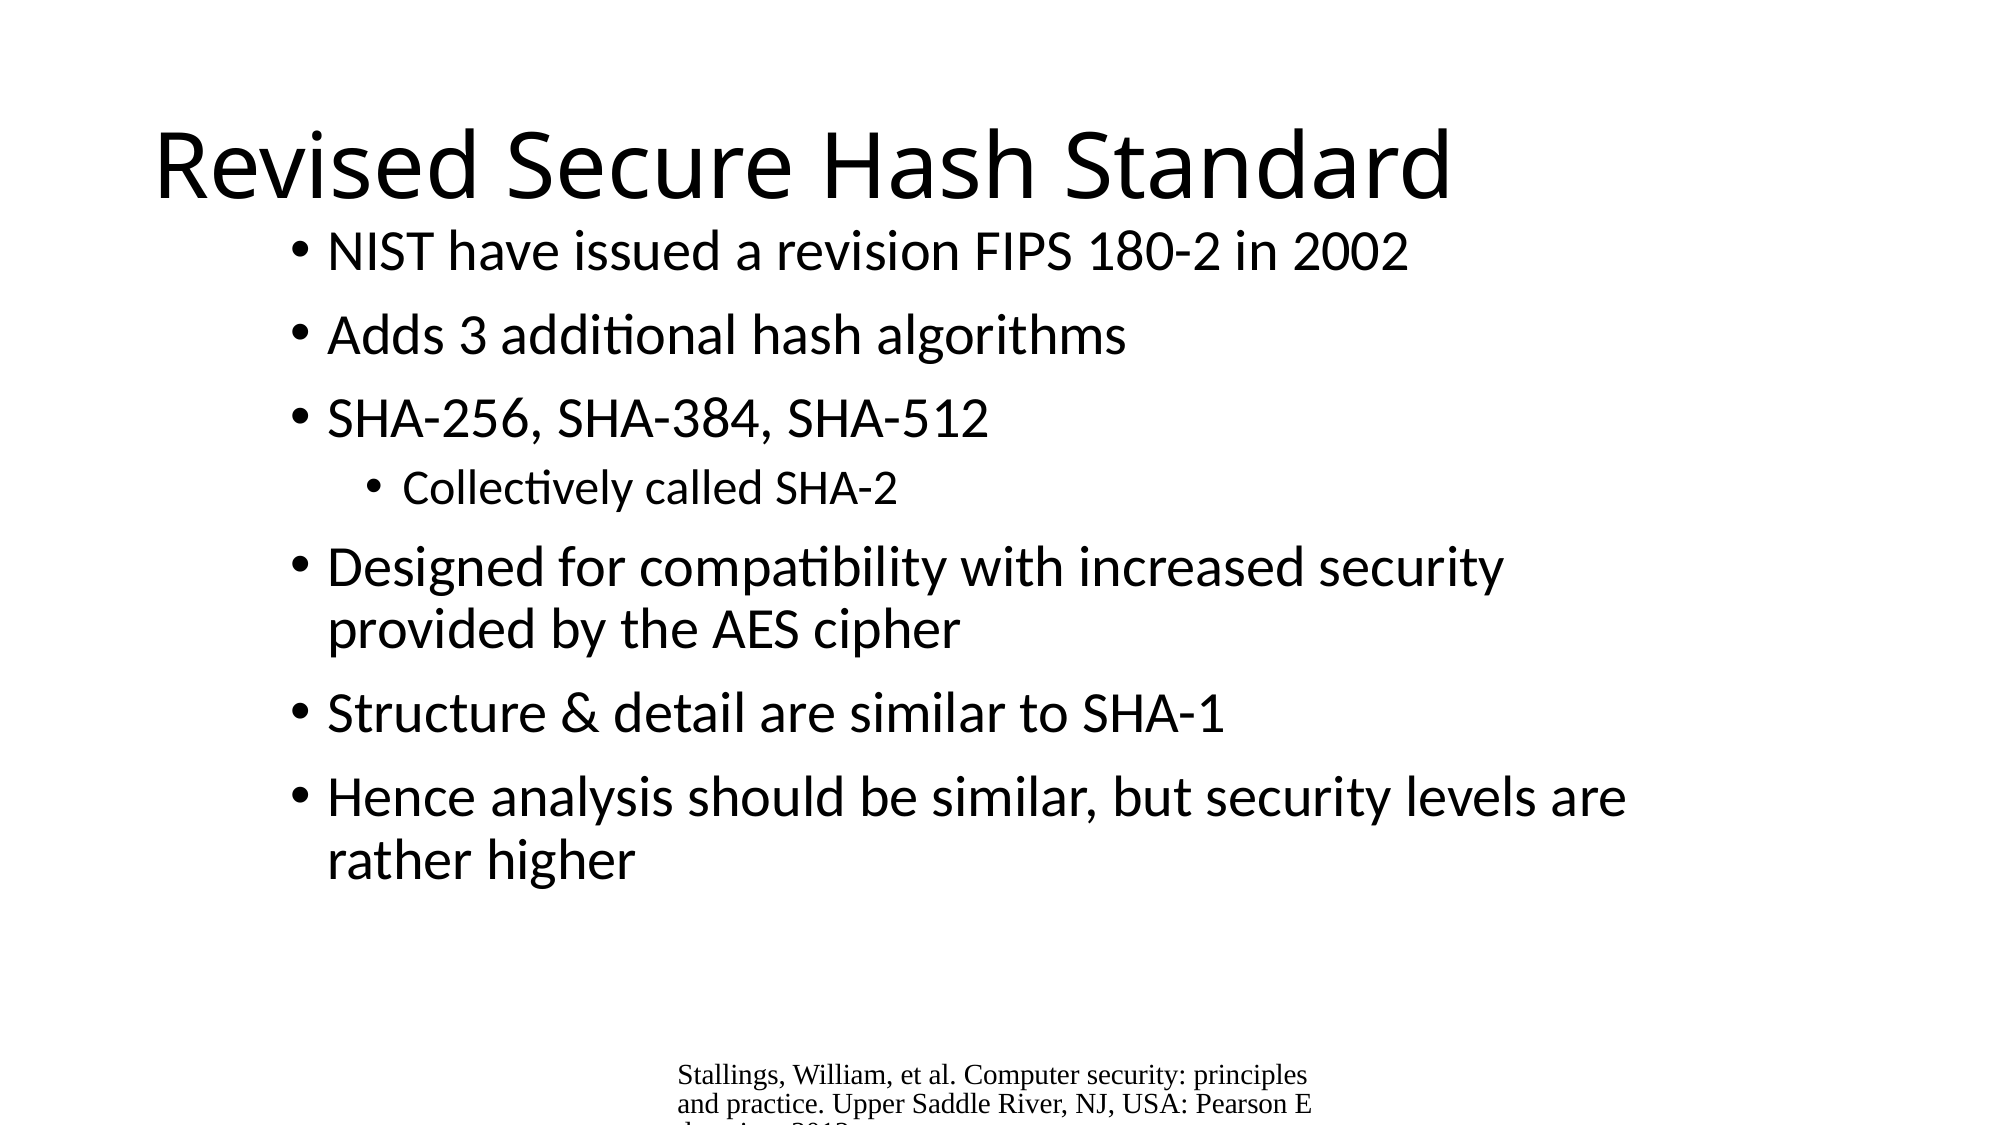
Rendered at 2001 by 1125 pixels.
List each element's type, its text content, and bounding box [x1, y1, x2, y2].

list NIST have issued a revision FIPS 180-2 in 2002 Adds 3 additional hash algorithms SHA-256, SHA-384, SHA-512 Collectively called SHA-2 Designed for compatibility with increased security provided by the AES cipher Structure & detail are similar to SHA-1 Hence analysis should be similar, but security levels are rather higher [275, 212, 1725, 1125]
footer Stallings, William, et al. Computer security: principles and practice. Upper Saddle River, NJ, USA: Pearson Education, 2012. [662, 1042, 1338, 1103]
title Revised Secure Hash Standard [137, 59, 1863, 278]
